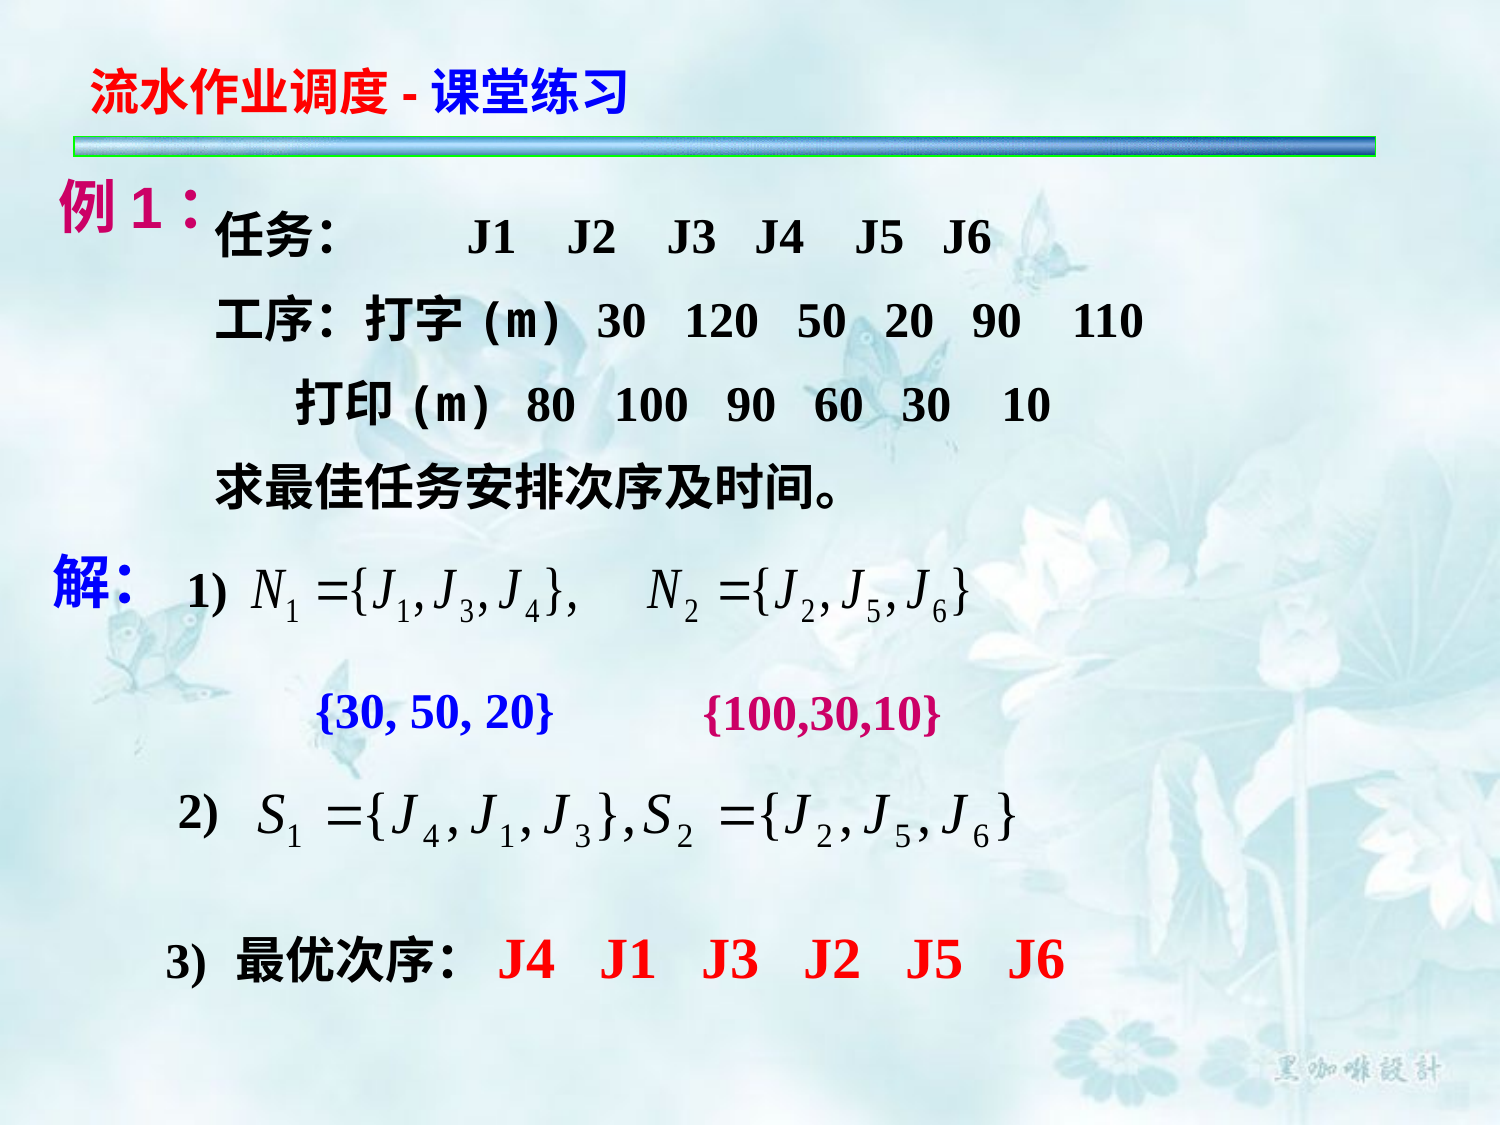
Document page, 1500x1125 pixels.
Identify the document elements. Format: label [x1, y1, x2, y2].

text_box [241, 549, 980, 638]
text_box [247, 774, 1026, 863]
picture [0, 0, 1500, 1125]
